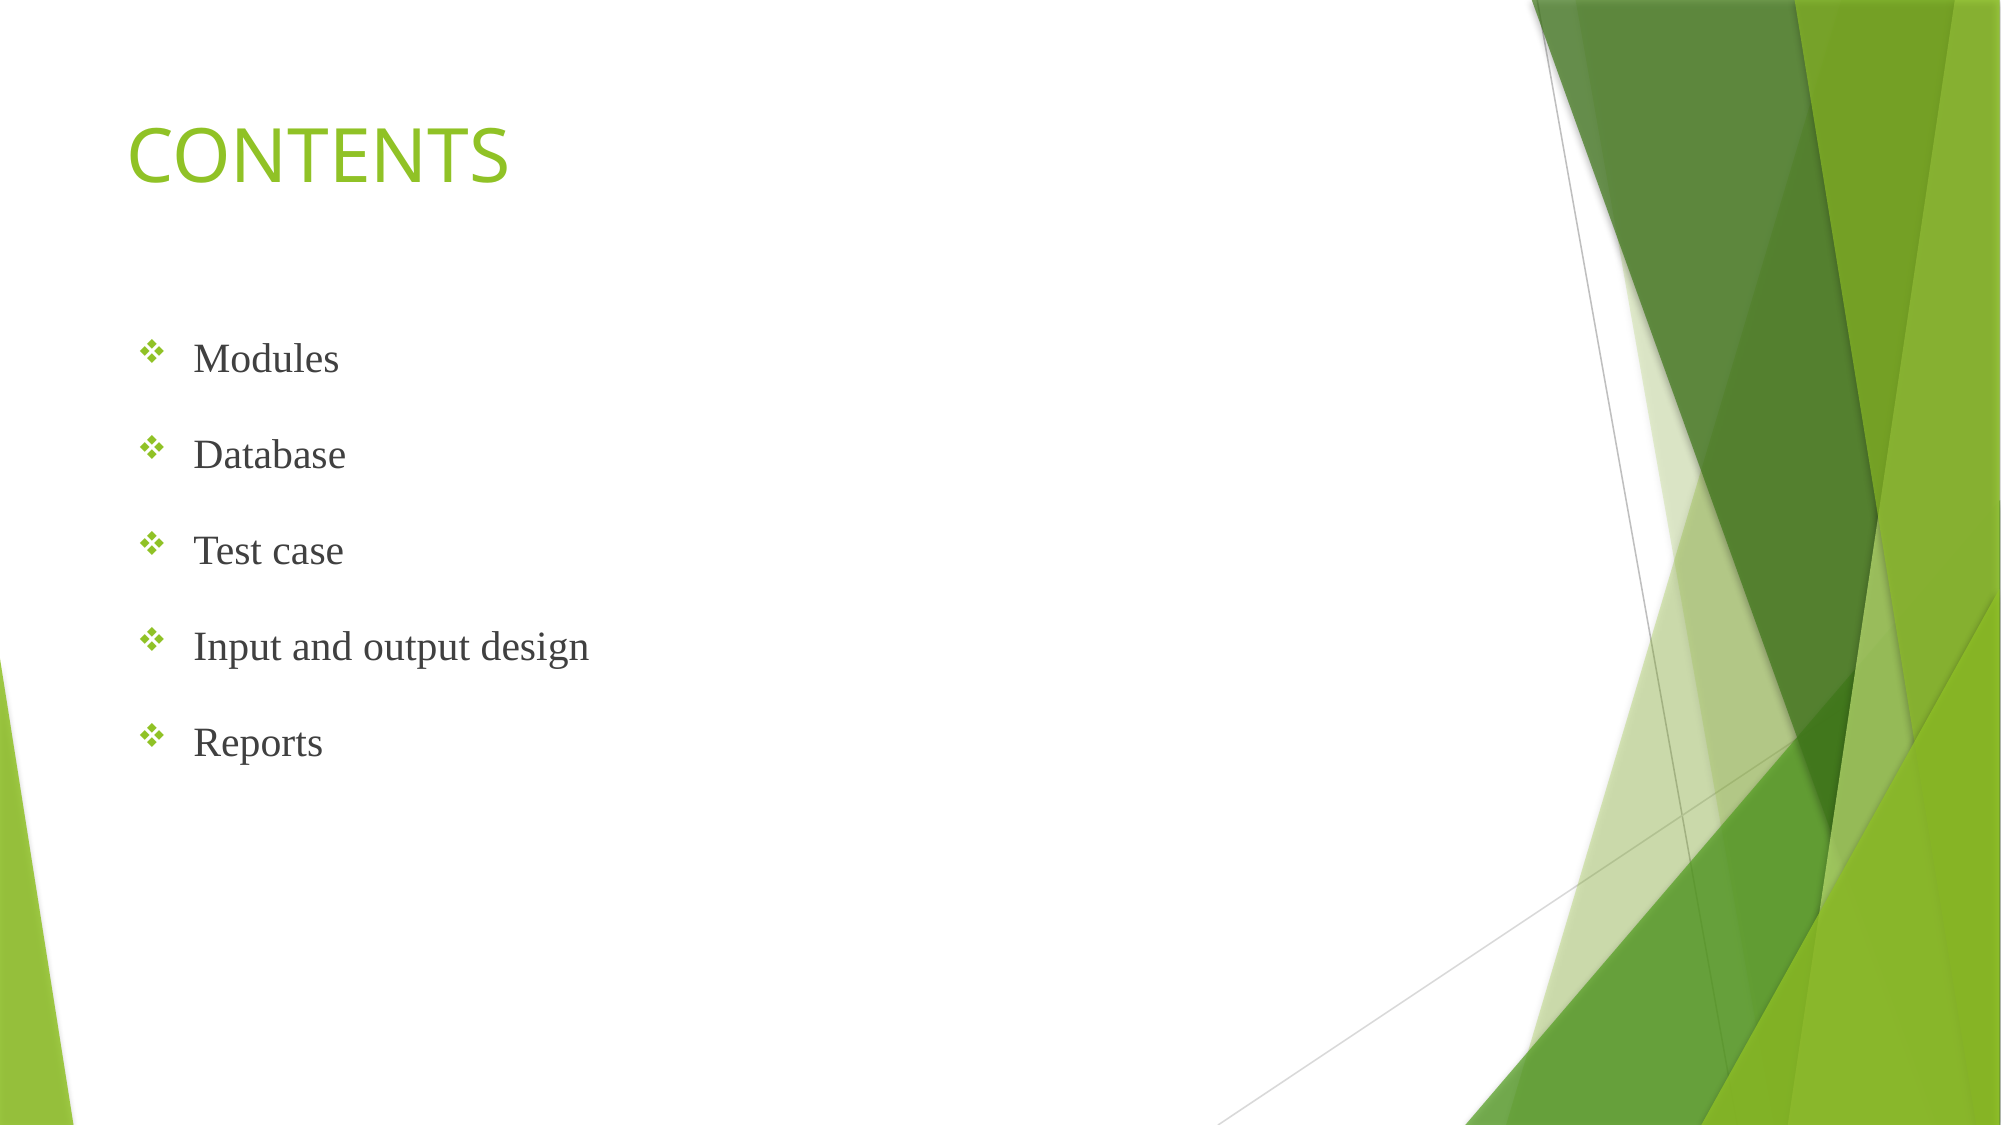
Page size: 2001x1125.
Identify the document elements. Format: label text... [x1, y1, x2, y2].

list Modules Database Test case Input and output design Reports [122, 298, 1522, 991]
title CONTENTS [111, 99, 1522, 317]
